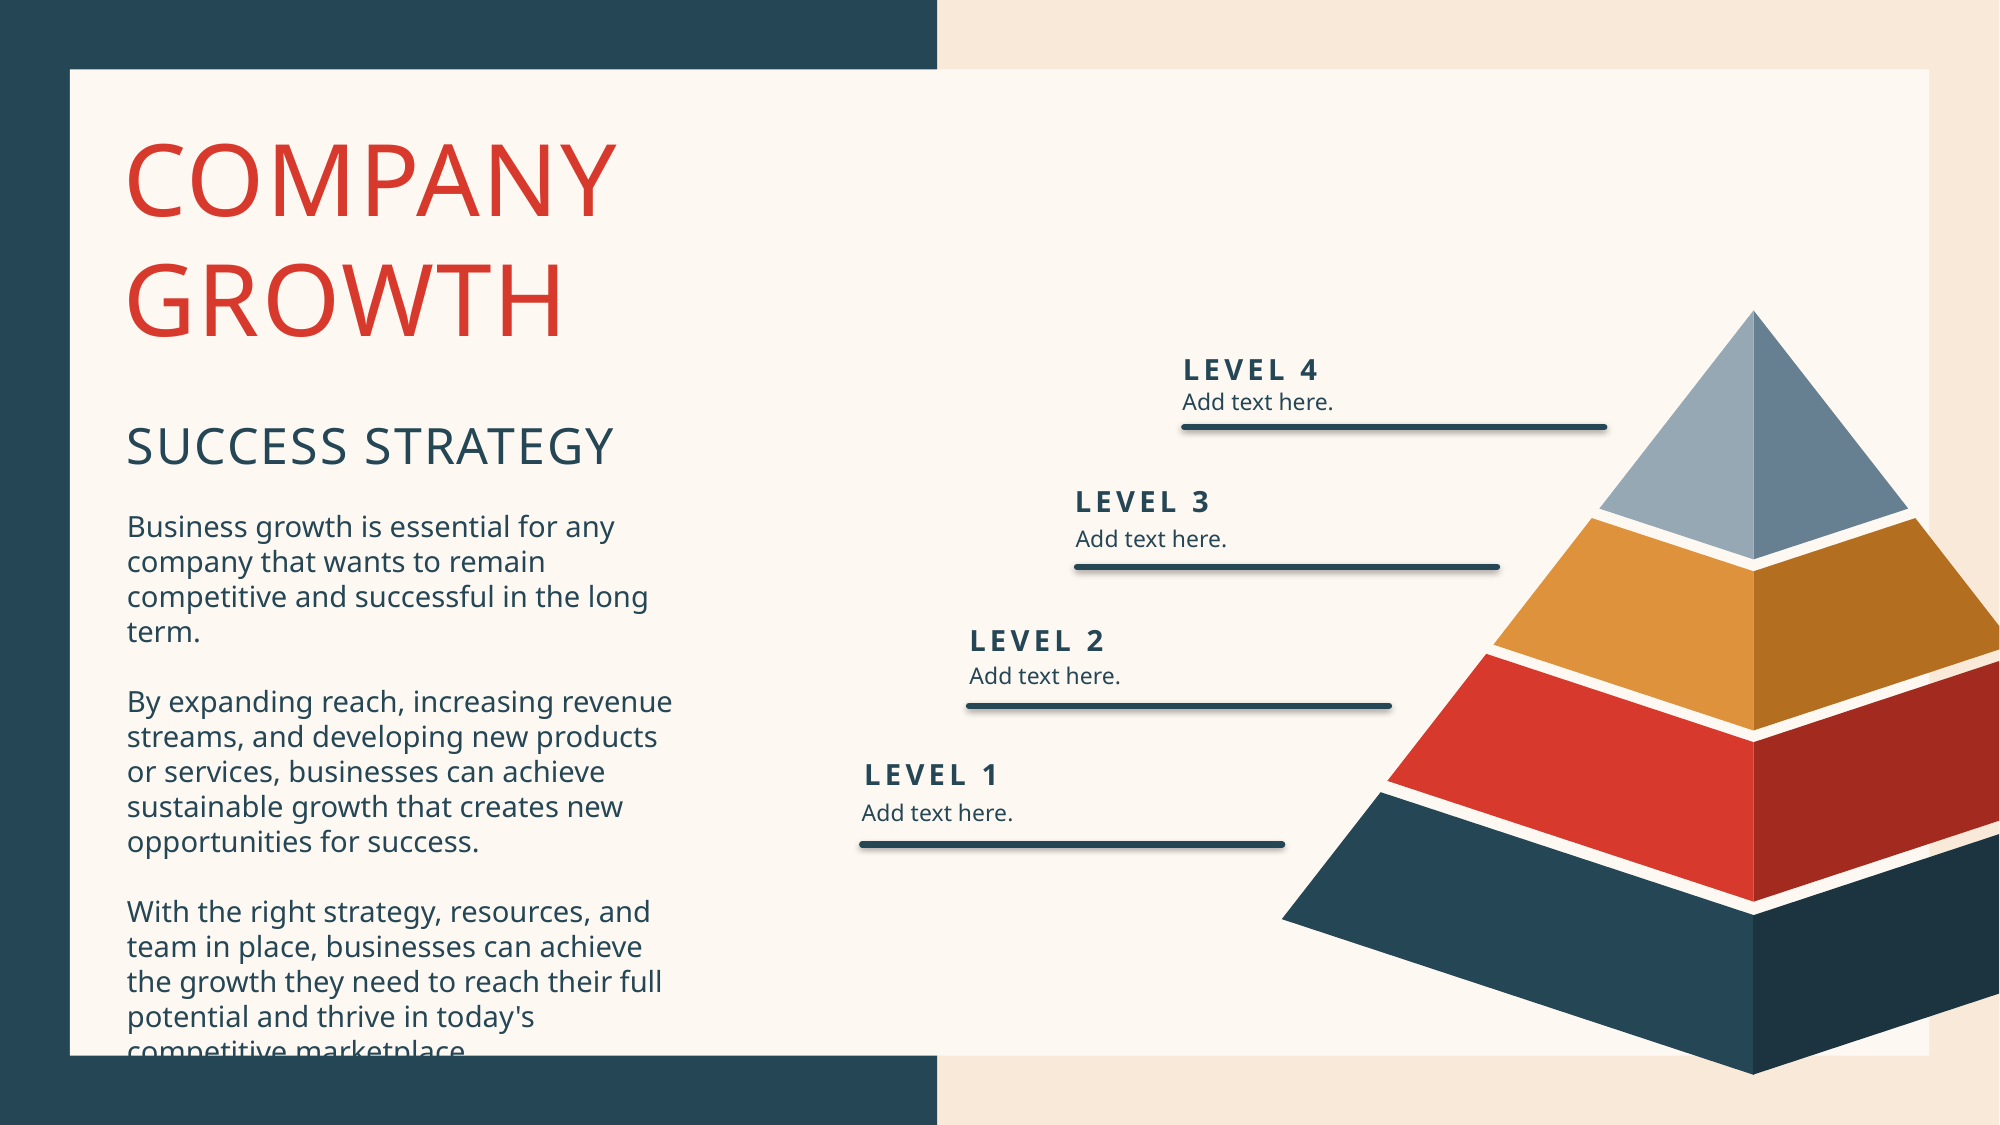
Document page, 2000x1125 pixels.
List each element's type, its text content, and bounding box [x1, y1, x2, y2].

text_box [1281, 310, 2000, 1076]
list Add text here. [841, 793, 1157, 843]
list Add text here. [949, 655, 1264, 705]
list SUCCESS STRATEGY [106, 413, 775, 470]
list Add text here. [1162, 381, 1276, 431]
list LEVEL 4 [1162, 347, 1276, 381]
title COMPANY GROWTH [103, 106, 778, 382]
list Business growth is essential for any company that wants to remain competitive and successful in the long term. By expanding reach, increasing revenue streams, and developing new products or services, businesses can achieve sustainable growth that creates new opportunities for success. With the right strategy, resources, and team in place, businesses can achieve the growth they need to reach their full potential and thrive in today's competitive marketplace. [106, 498, 700, 1038]
list LEVEL 1 [844, 751, 1163, 801]
list Add text here. [1055, 518, 1276, 568]
list LEVEL 3 [1054, 478, 1276, 528]
list LEVEL 2 [949, 617, 1262, 655]
